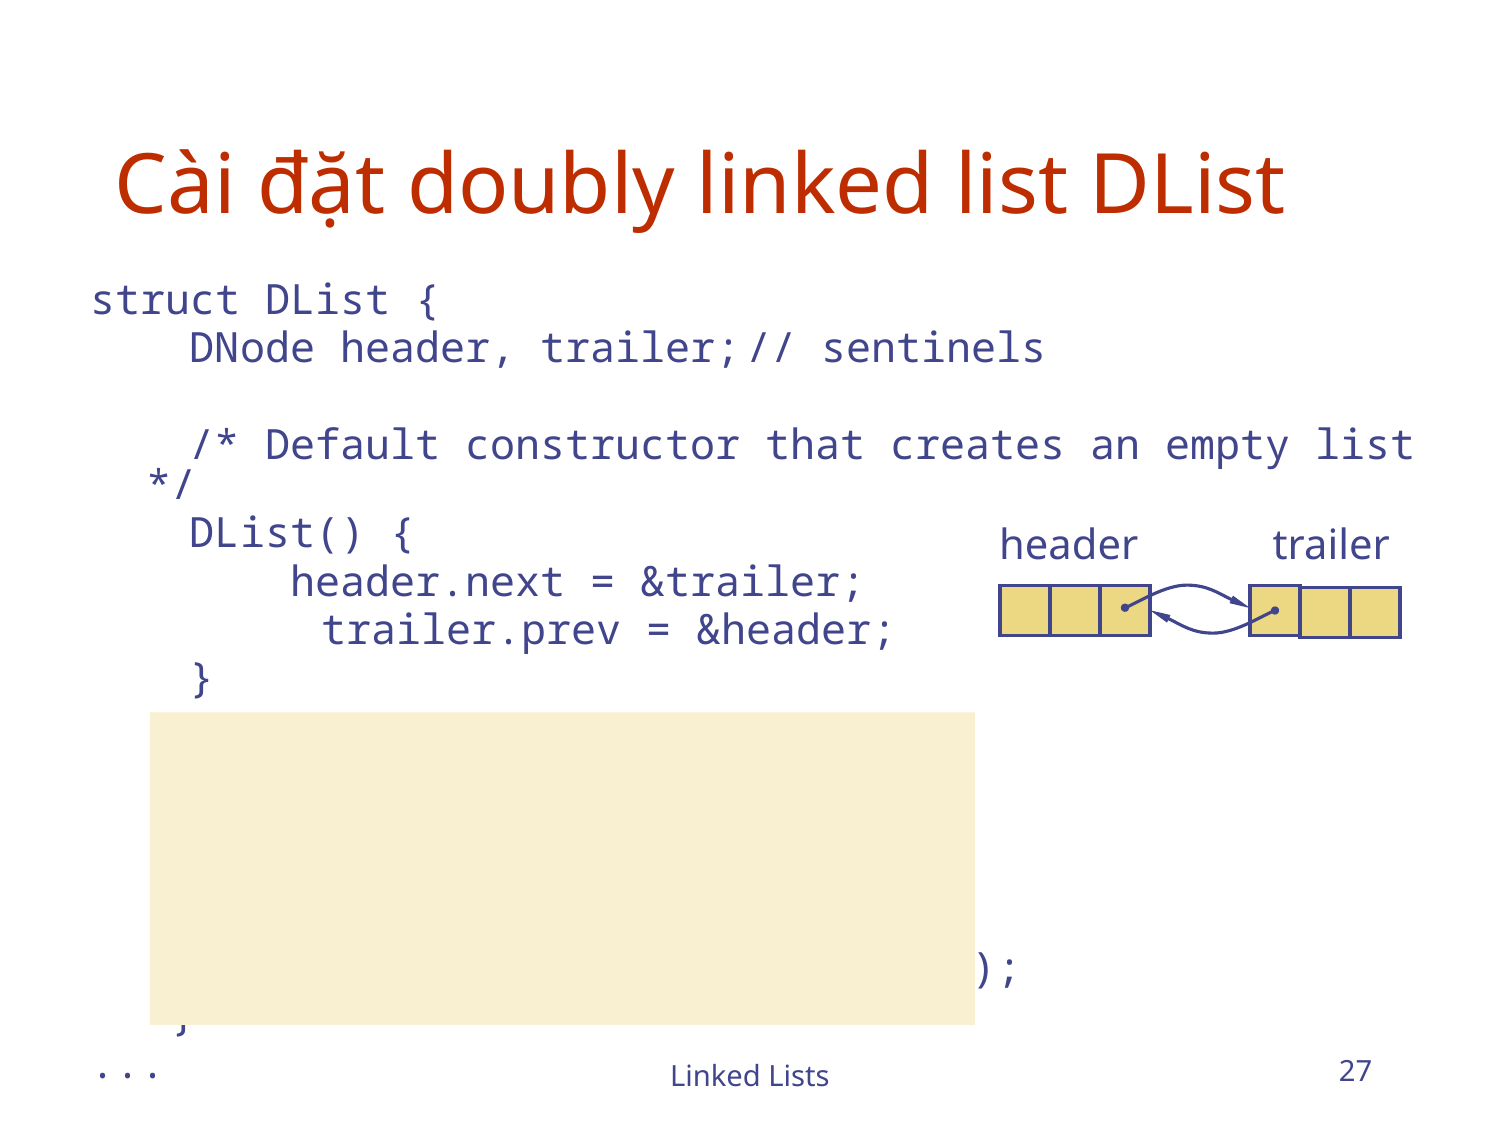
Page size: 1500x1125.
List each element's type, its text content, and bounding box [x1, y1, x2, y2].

text_box [148, 710, 977, 1027]
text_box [989, 509, 1401, 638]
slide_number 27 [1074, 1050, 1388, 1101]
list struct DList { DNode header, trailer; // sentinels /* Default constructor that creates an empty list */ DList() { header.next = &trailer; trailer.prev = &header; } void addFirst(const char *s) { insertAfter(&header, s); } void addLast(const char *s) { insertAfter(trailer.prev, s); } ... [75, 275, 1450, 1050]
footer Linked Lists [512, 1050, 988, 1101]
title Cài đặt doubly linked list DList [99, 50, 1375, 238]
